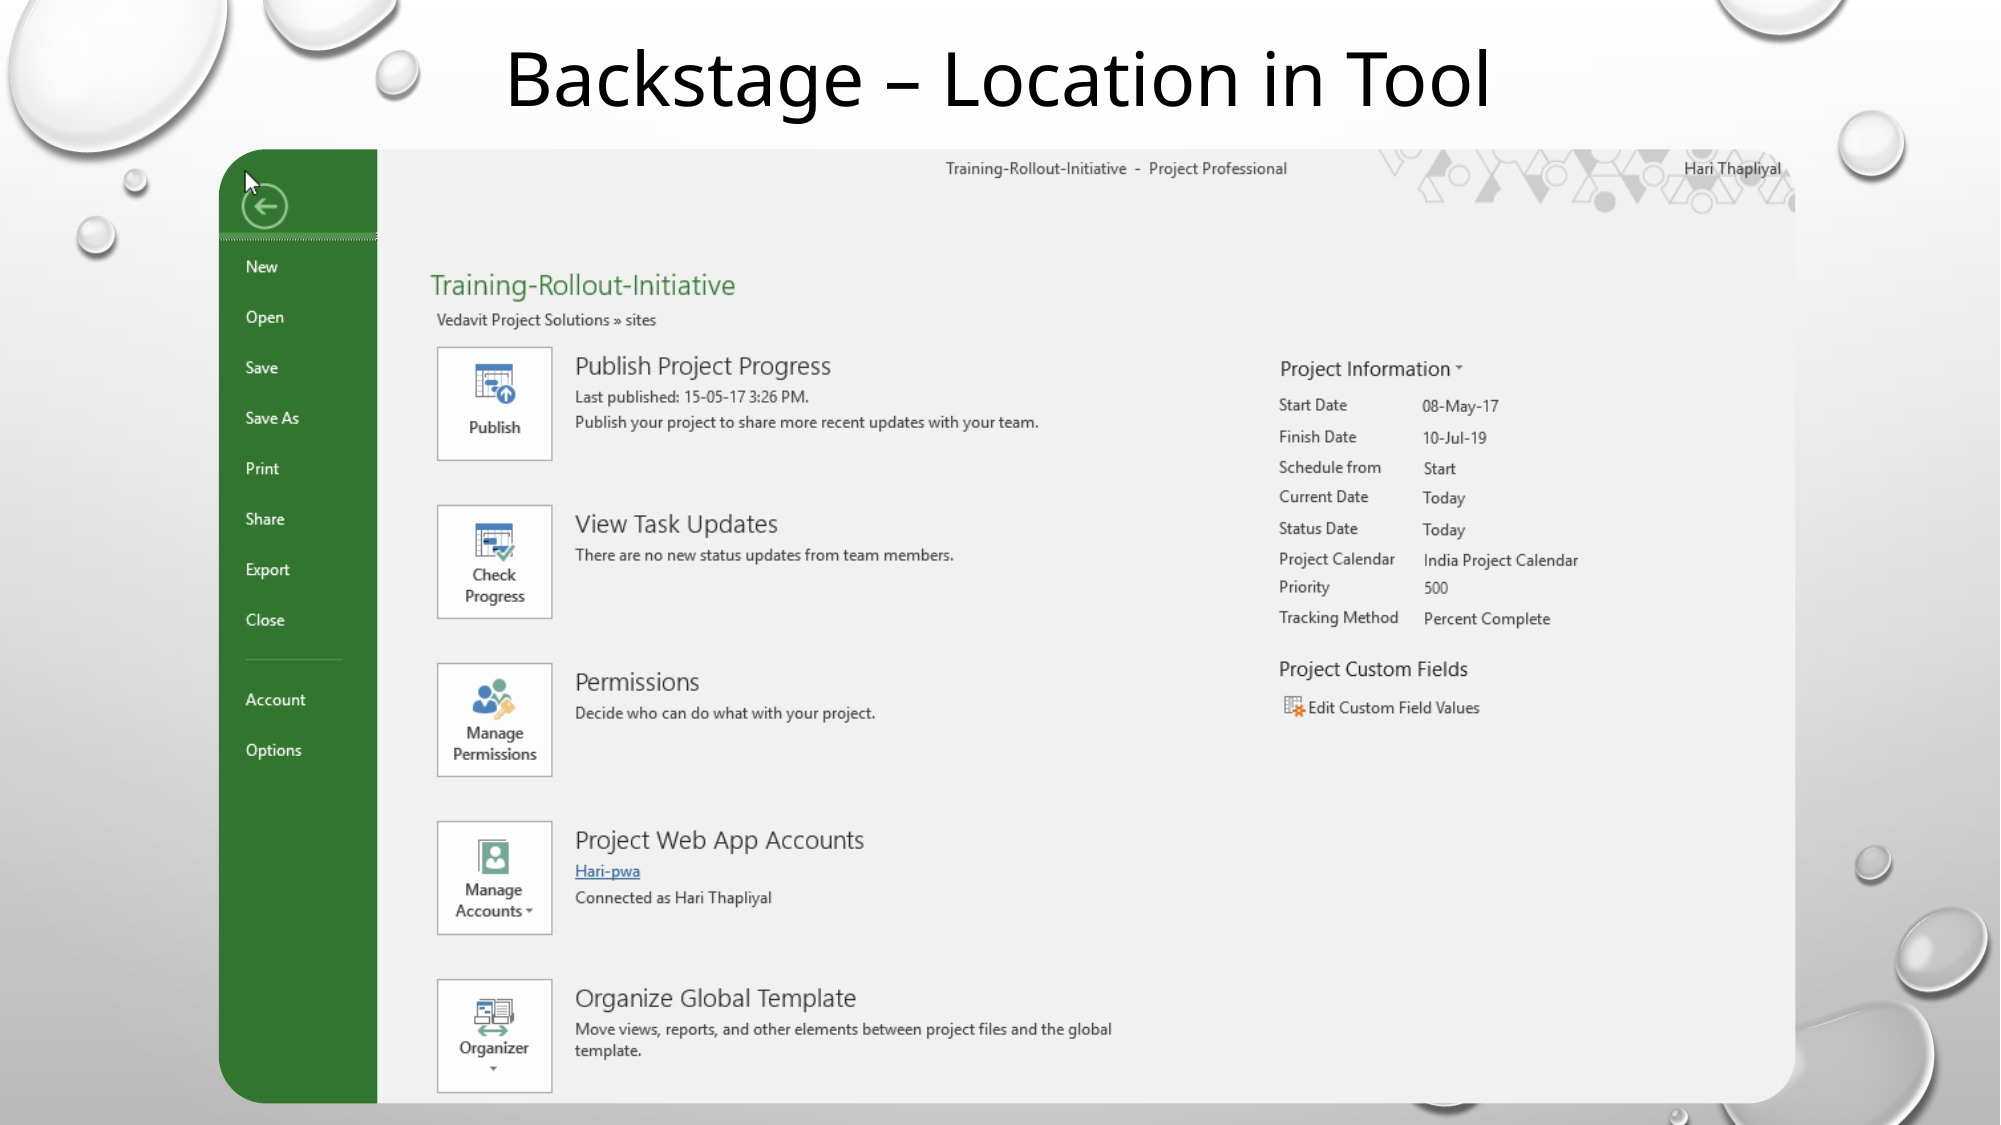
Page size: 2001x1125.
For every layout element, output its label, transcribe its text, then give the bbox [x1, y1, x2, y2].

title Backstage – Location in Tool [39, 26, 1959, 139]
picture [0, 0, 2000, 1125]
